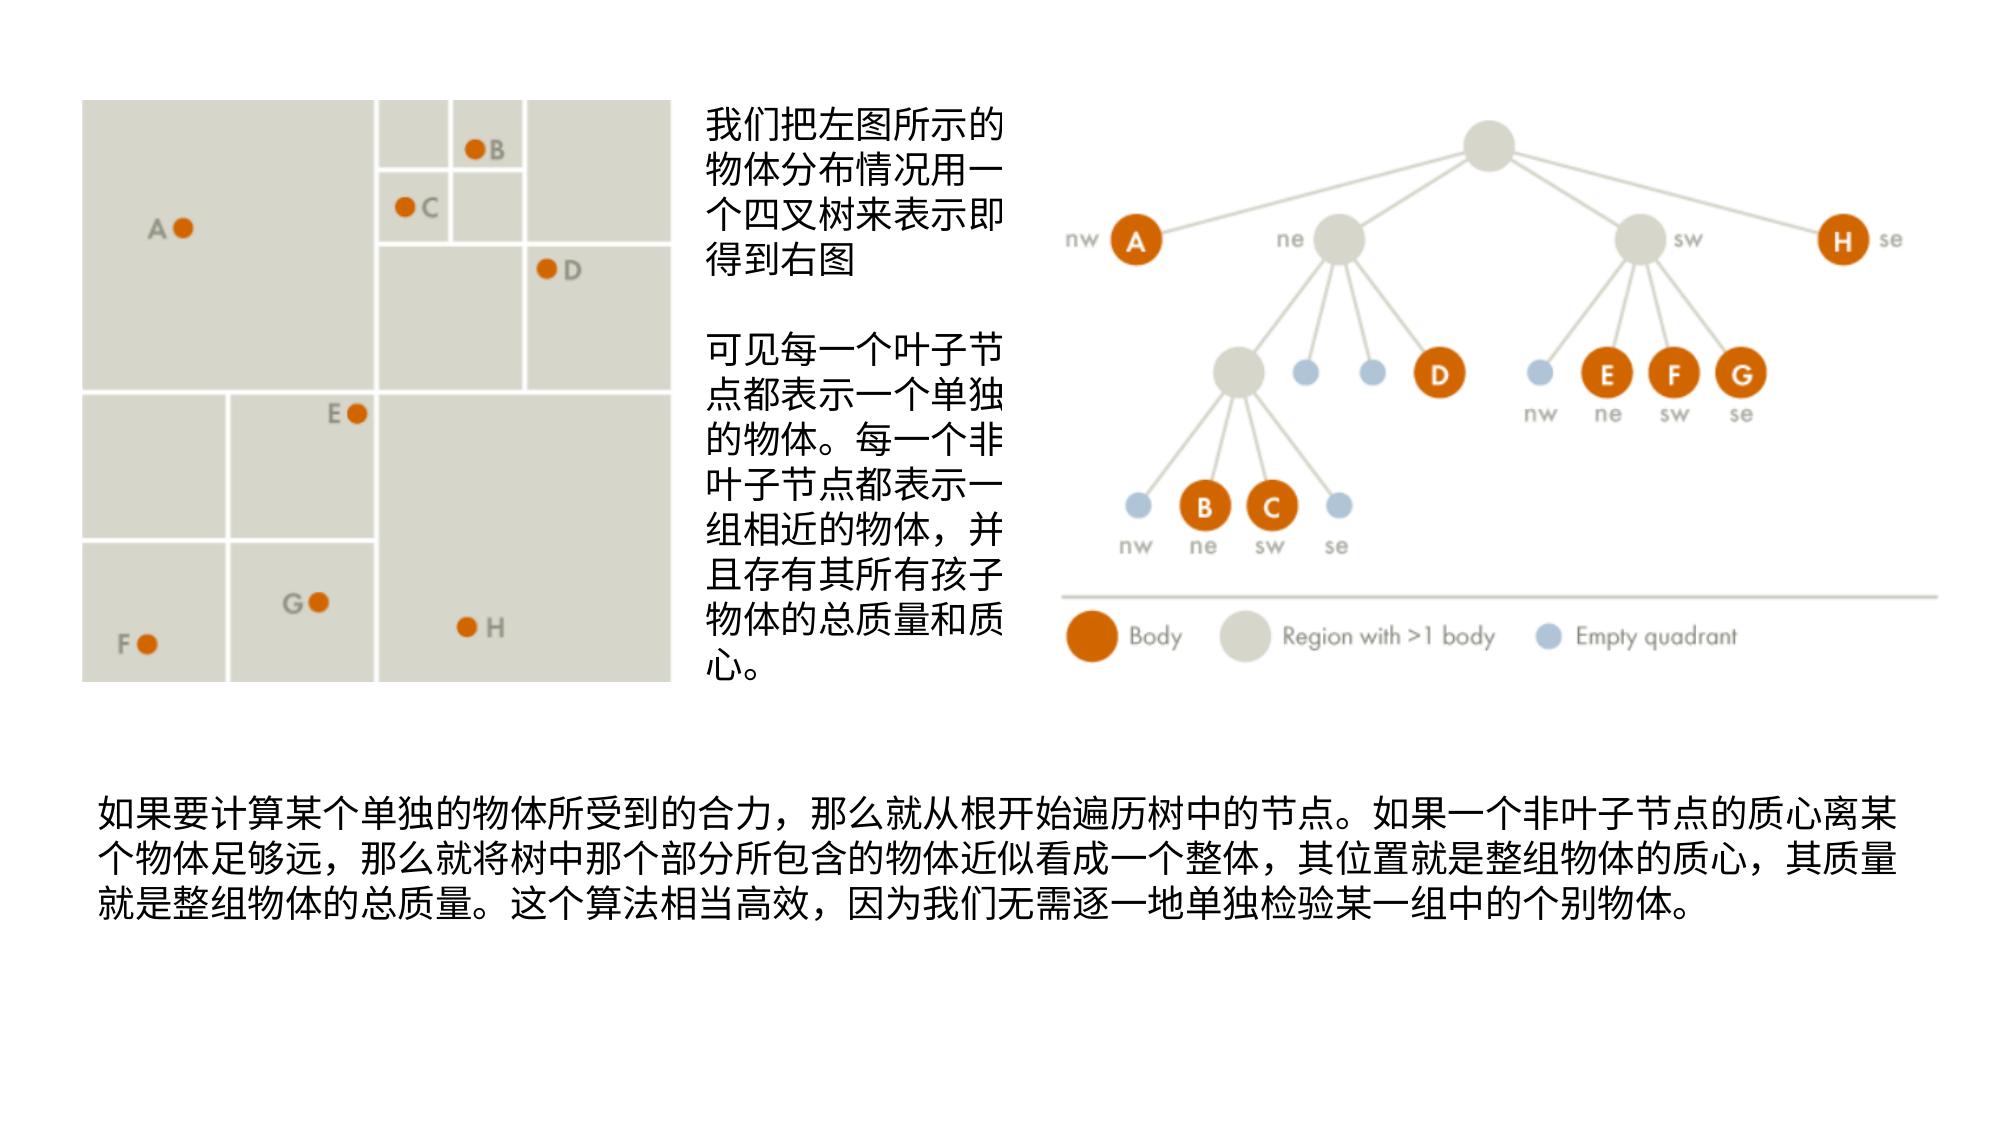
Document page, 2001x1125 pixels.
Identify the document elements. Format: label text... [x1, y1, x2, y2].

picture [82, 100, 674, 682]
picture [1002, 93, 1940, 682]
text_box 我们把左图所示的物体分布情况用一个四叉树来表示即得到右图 可见每一个叶子节点都表示一个单独的物体。每一个非叶子节点都表示一组相近的物体，并且存有其所有孩子物体的总质量和质心。 [691, 93, 1055, 694]
text_box 如果要计算某个单独的物体所受到的合力，那么就从根开始遍历树中的节点。如果一个非叶子节点的质心离某个物体足够远，那么就将树中那个部分所包含的物体近似看成一个整体，其位置就是整组物体的质心，其质量就是整组物体的总质量。这个算法相当高效，因为我们无需逐一地单独检验某一组中的个别物体。 [82, 782, 1922, 933]
